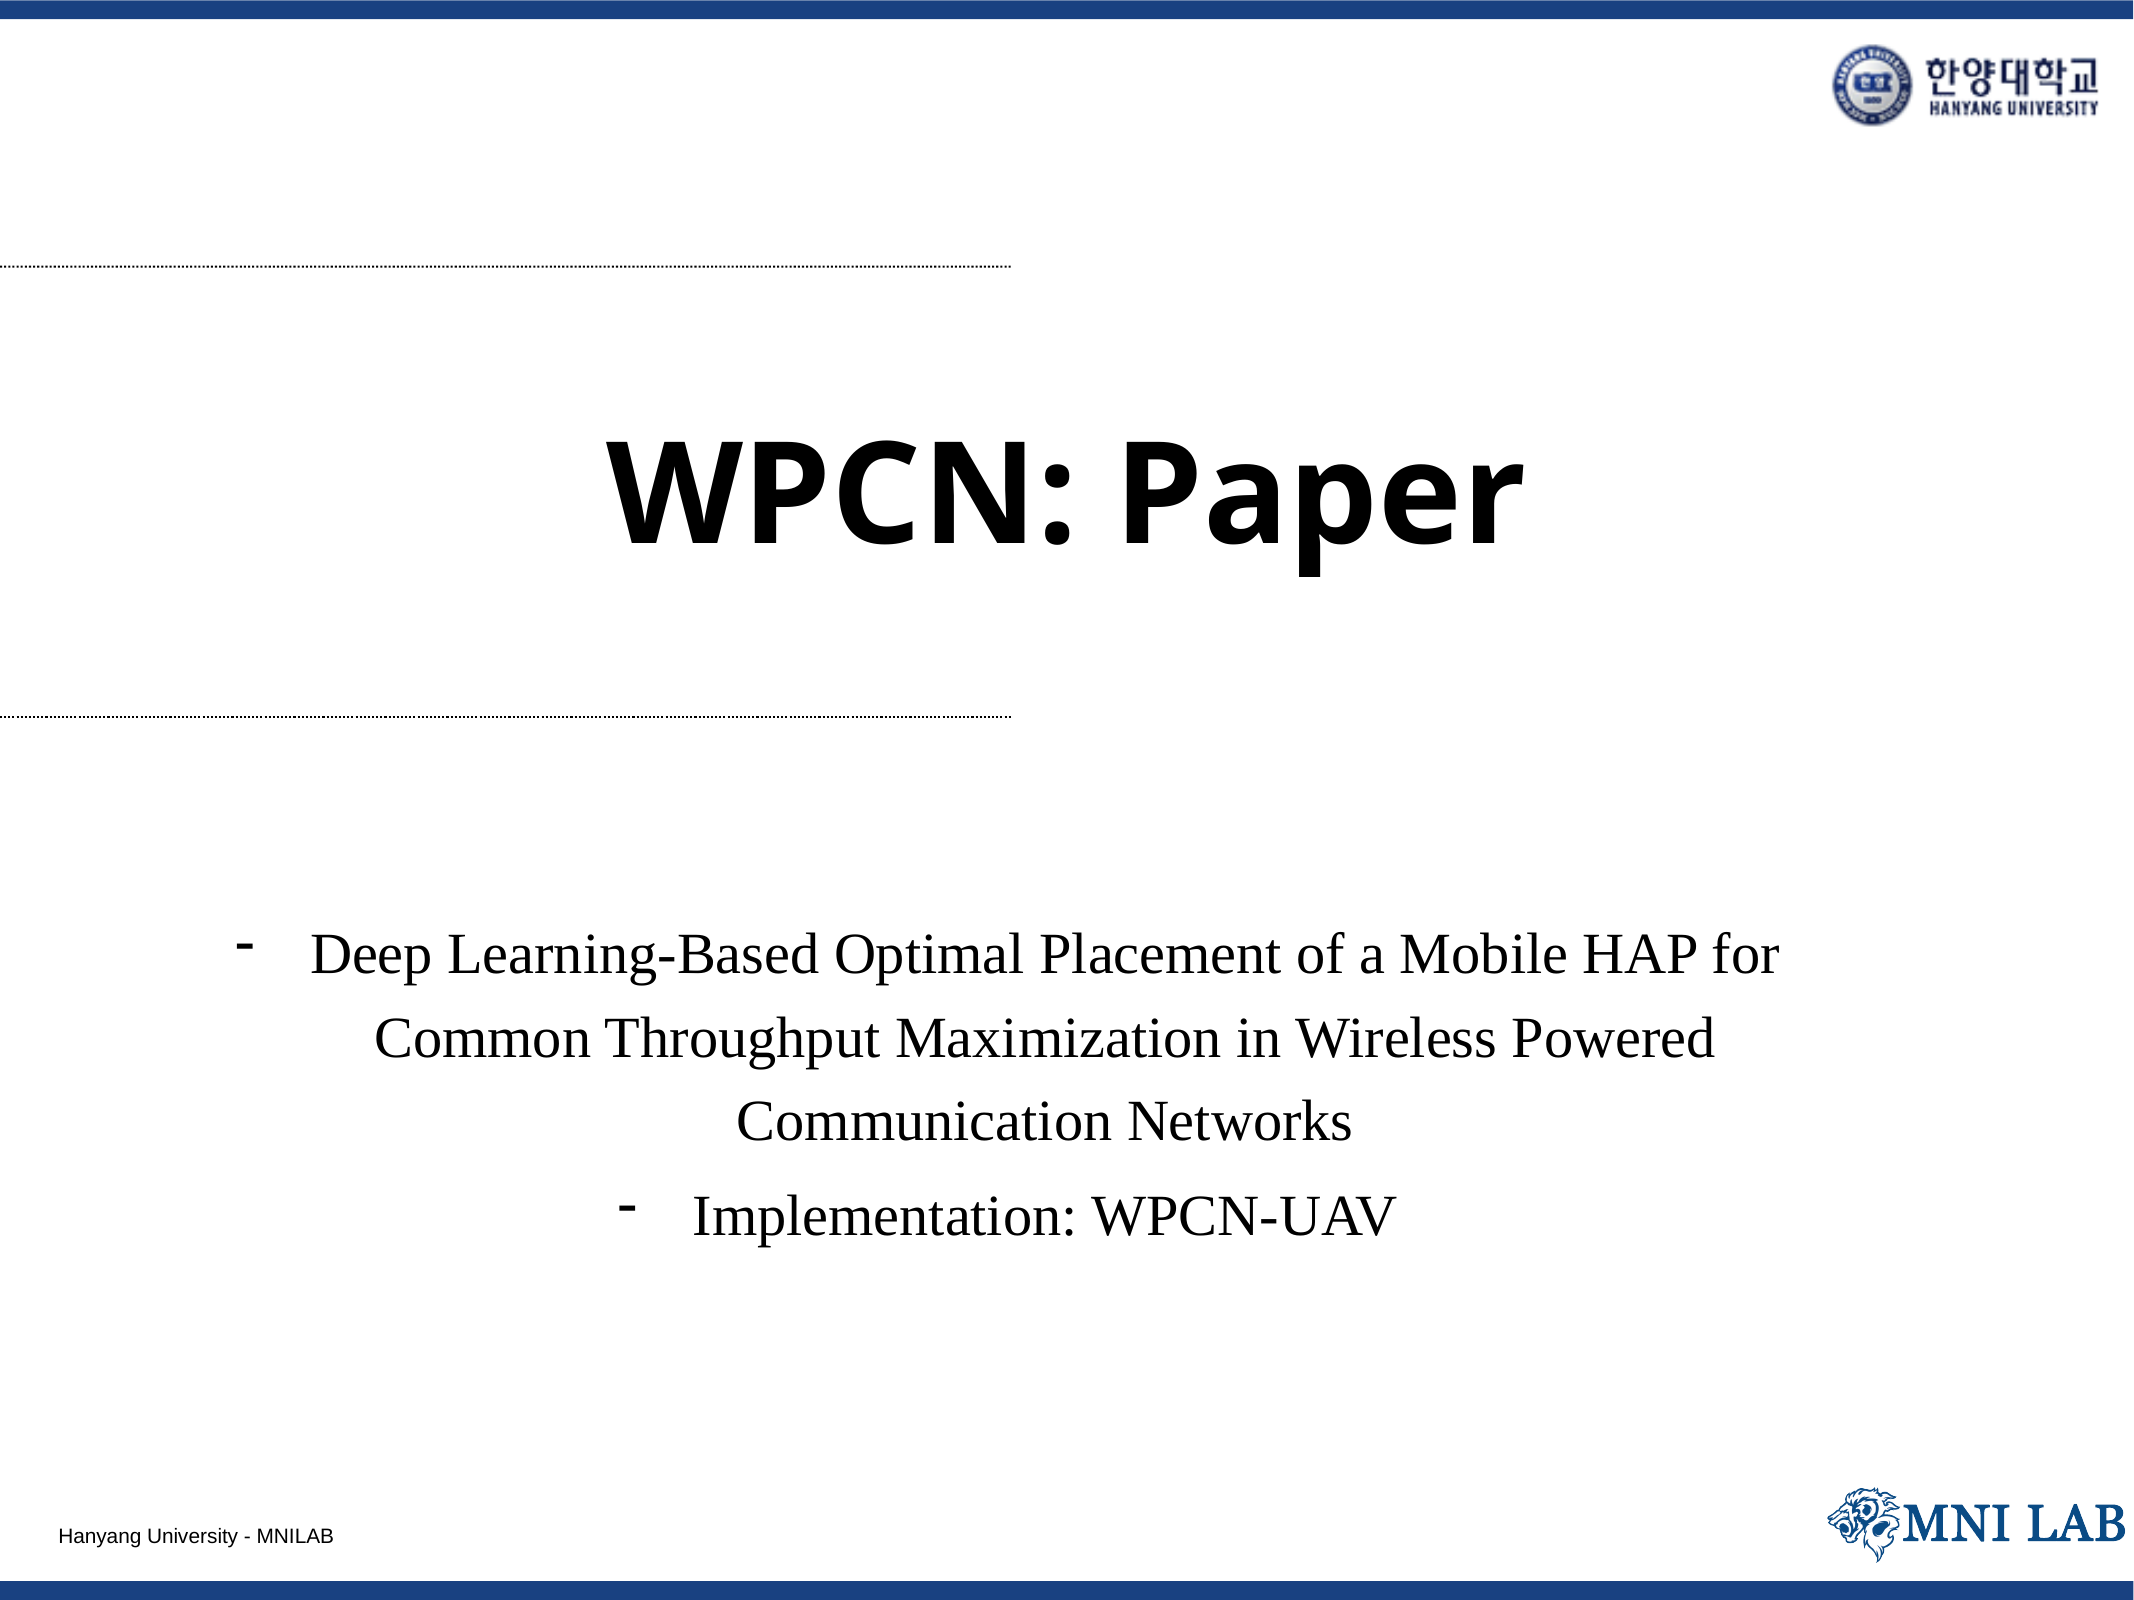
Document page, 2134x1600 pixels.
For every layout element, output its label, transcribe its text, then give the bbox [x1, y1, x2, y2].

picture [1804, 43, 2134, 129]
list Deep Learning-Based Optimal Placement of a Mobile HAP for Common Throughput Maximization in Wireless Powered Communication Networks Implementation: WPCN-UAV [201, 757, 1814, 1391]
picture [1827, 1487, 2128, 1563]
title WPCN: Paper [159, 314, 1974, 659]
